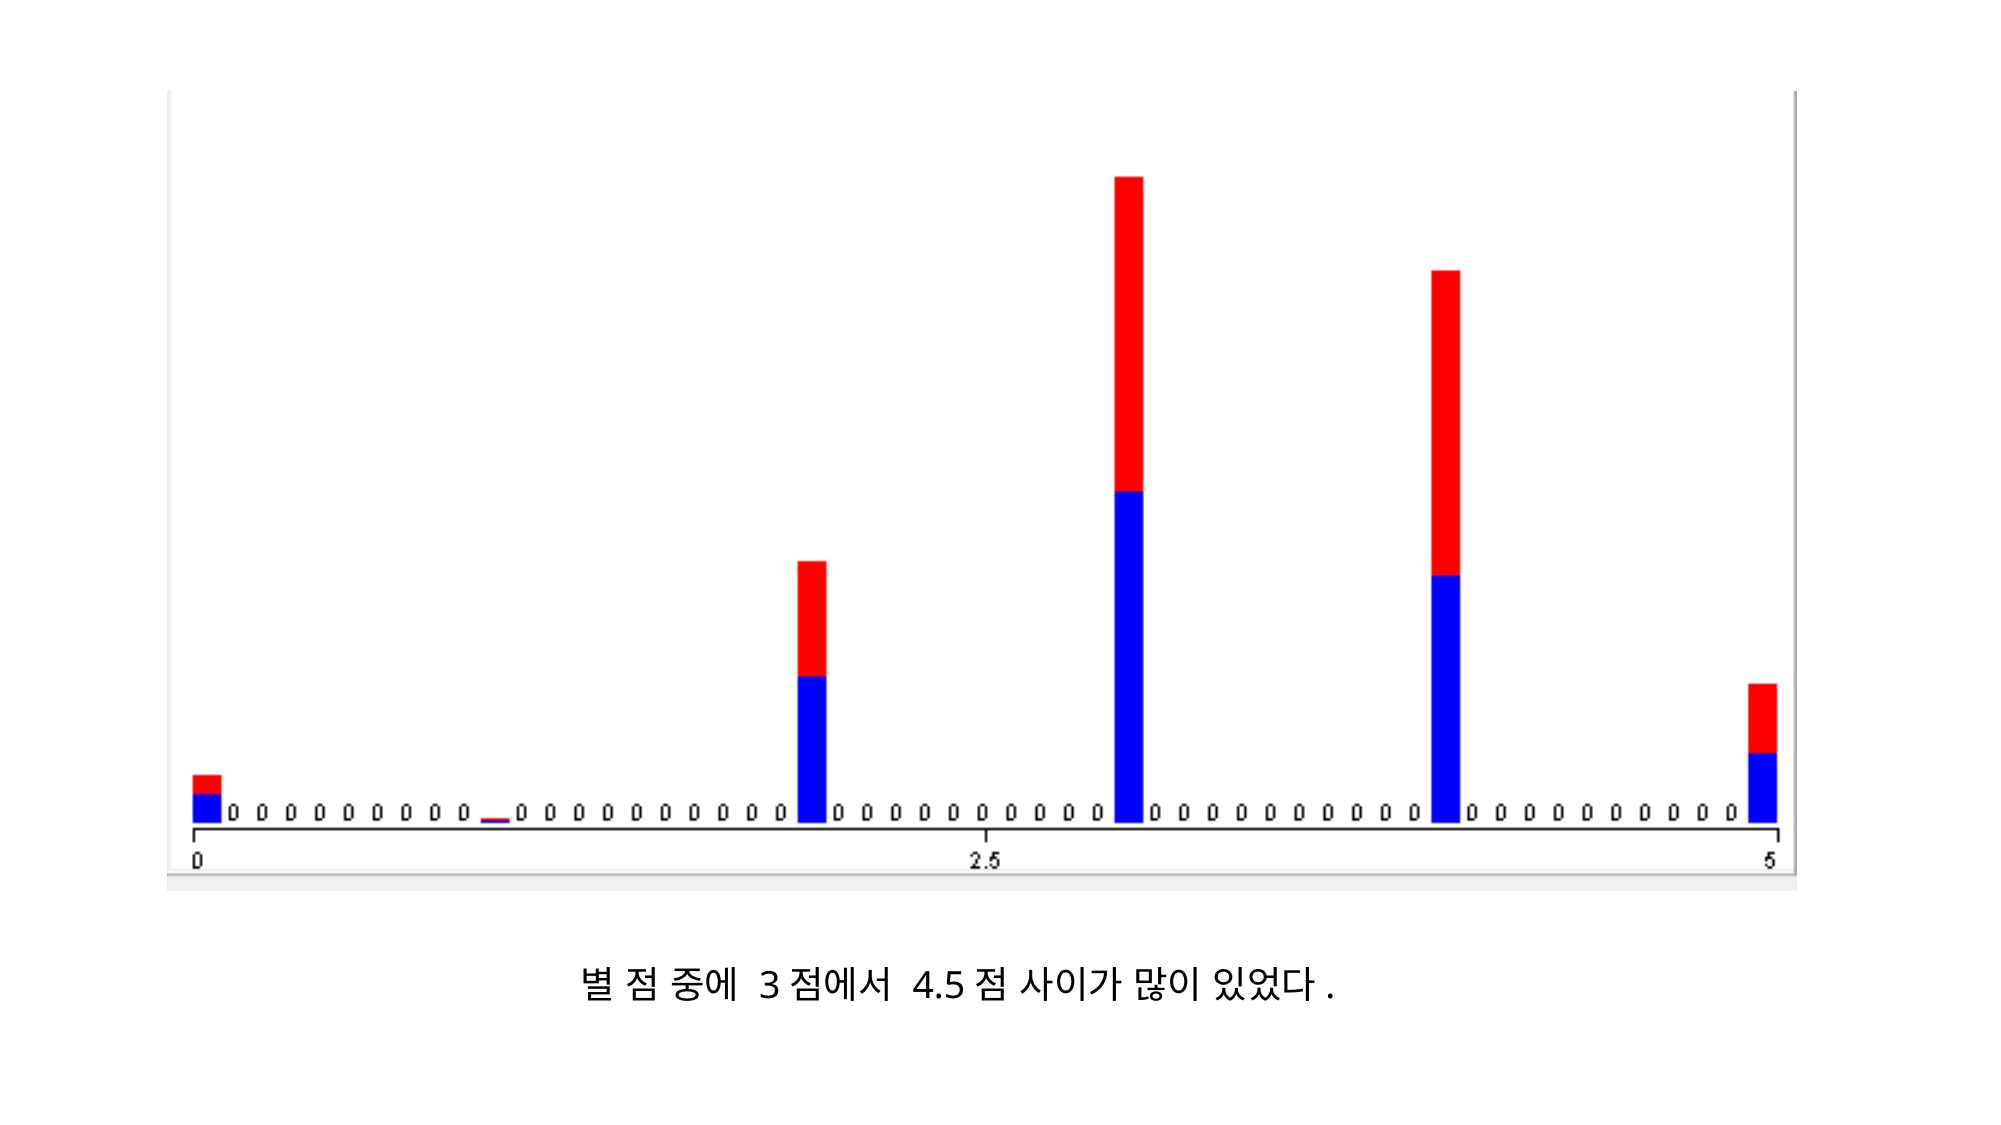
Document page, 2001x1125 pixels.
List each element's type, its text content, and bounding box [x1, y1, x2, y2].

text_box 별 점 중에 3점에서 4.5점 사이가 많이 있었다. [565, 954, 1947, 1014]
picture [167, 91, 1797, 891]
